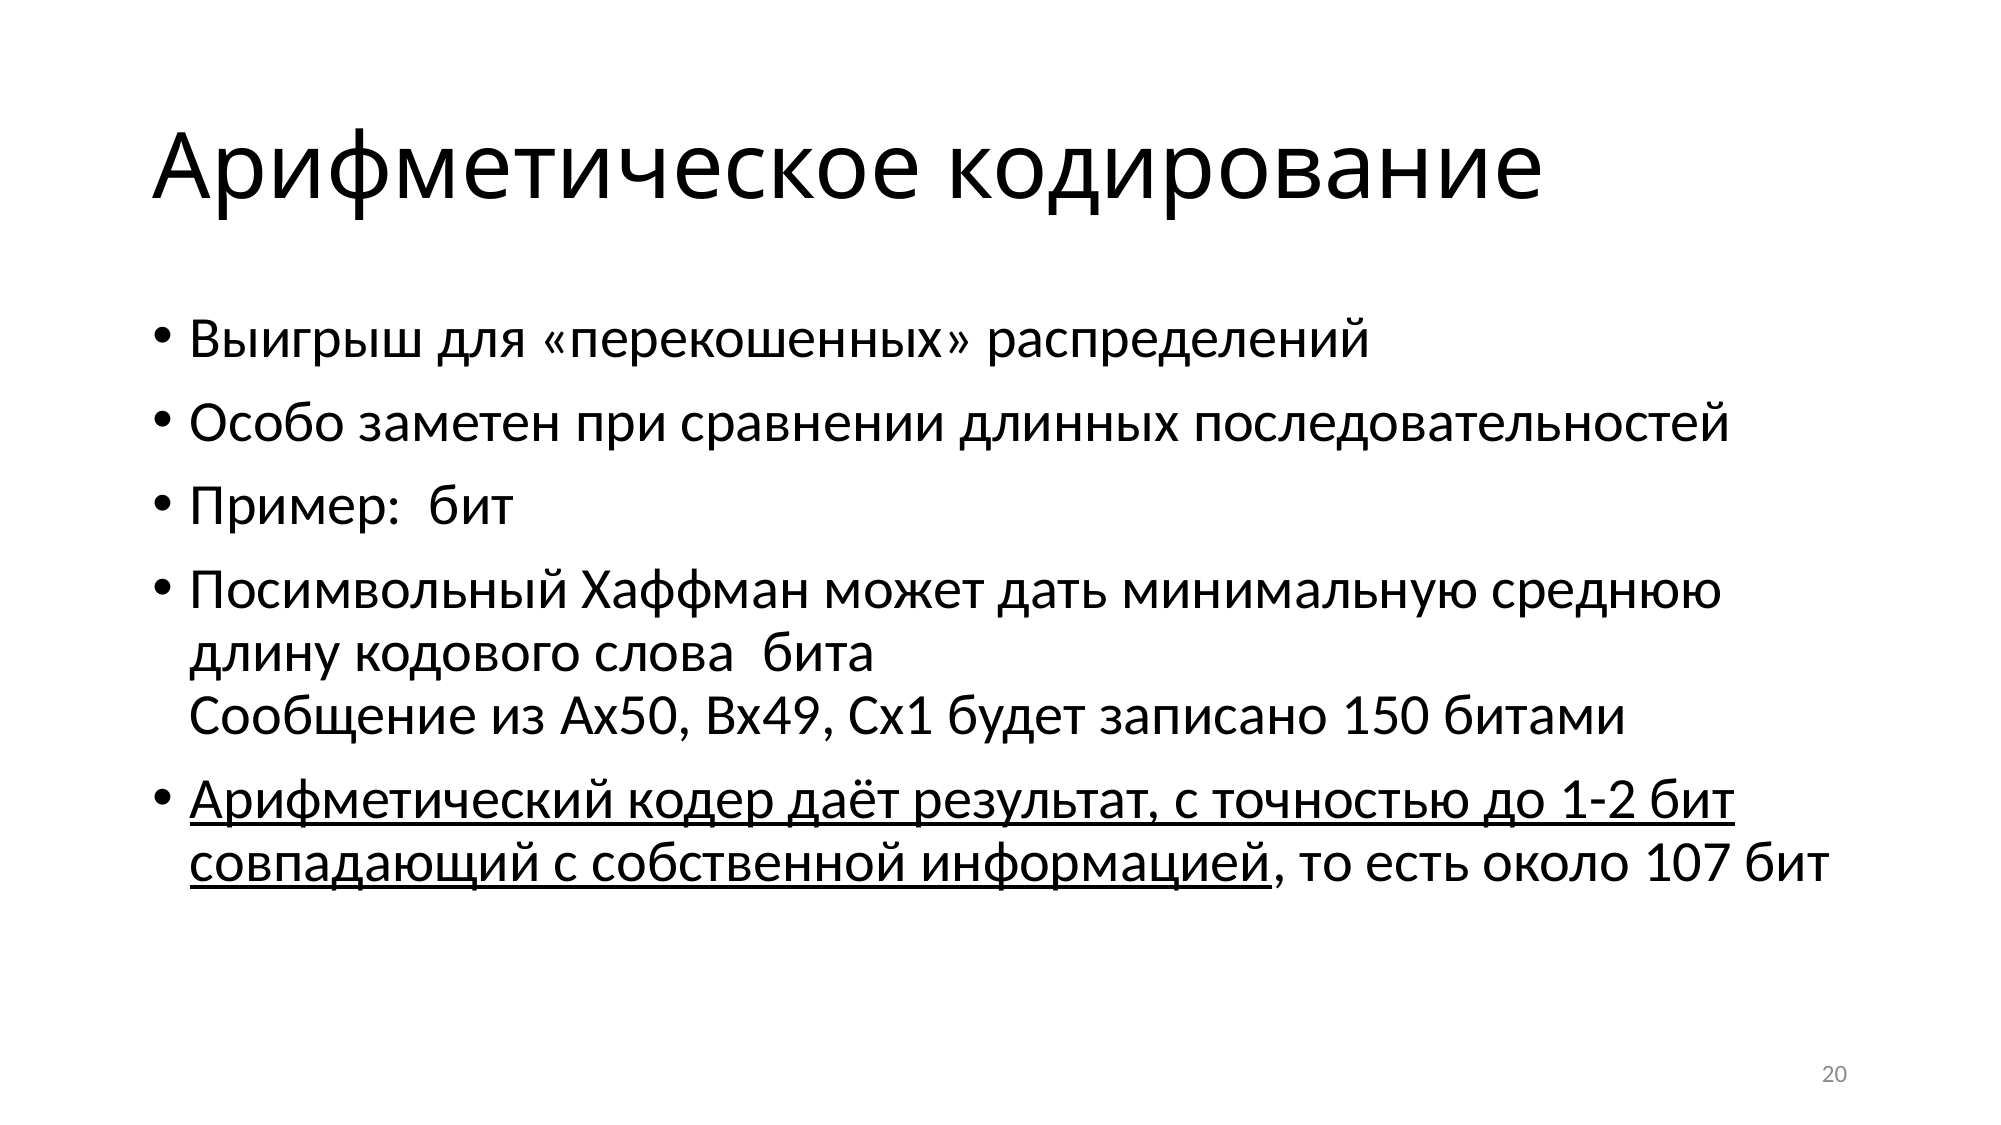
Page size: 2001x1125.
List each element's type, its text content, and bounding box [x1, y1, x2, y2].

title Арифметическое кодирование [137, 59, 1863, 278]
slide_number 20 [1412, 1042, 1863, 1103]
